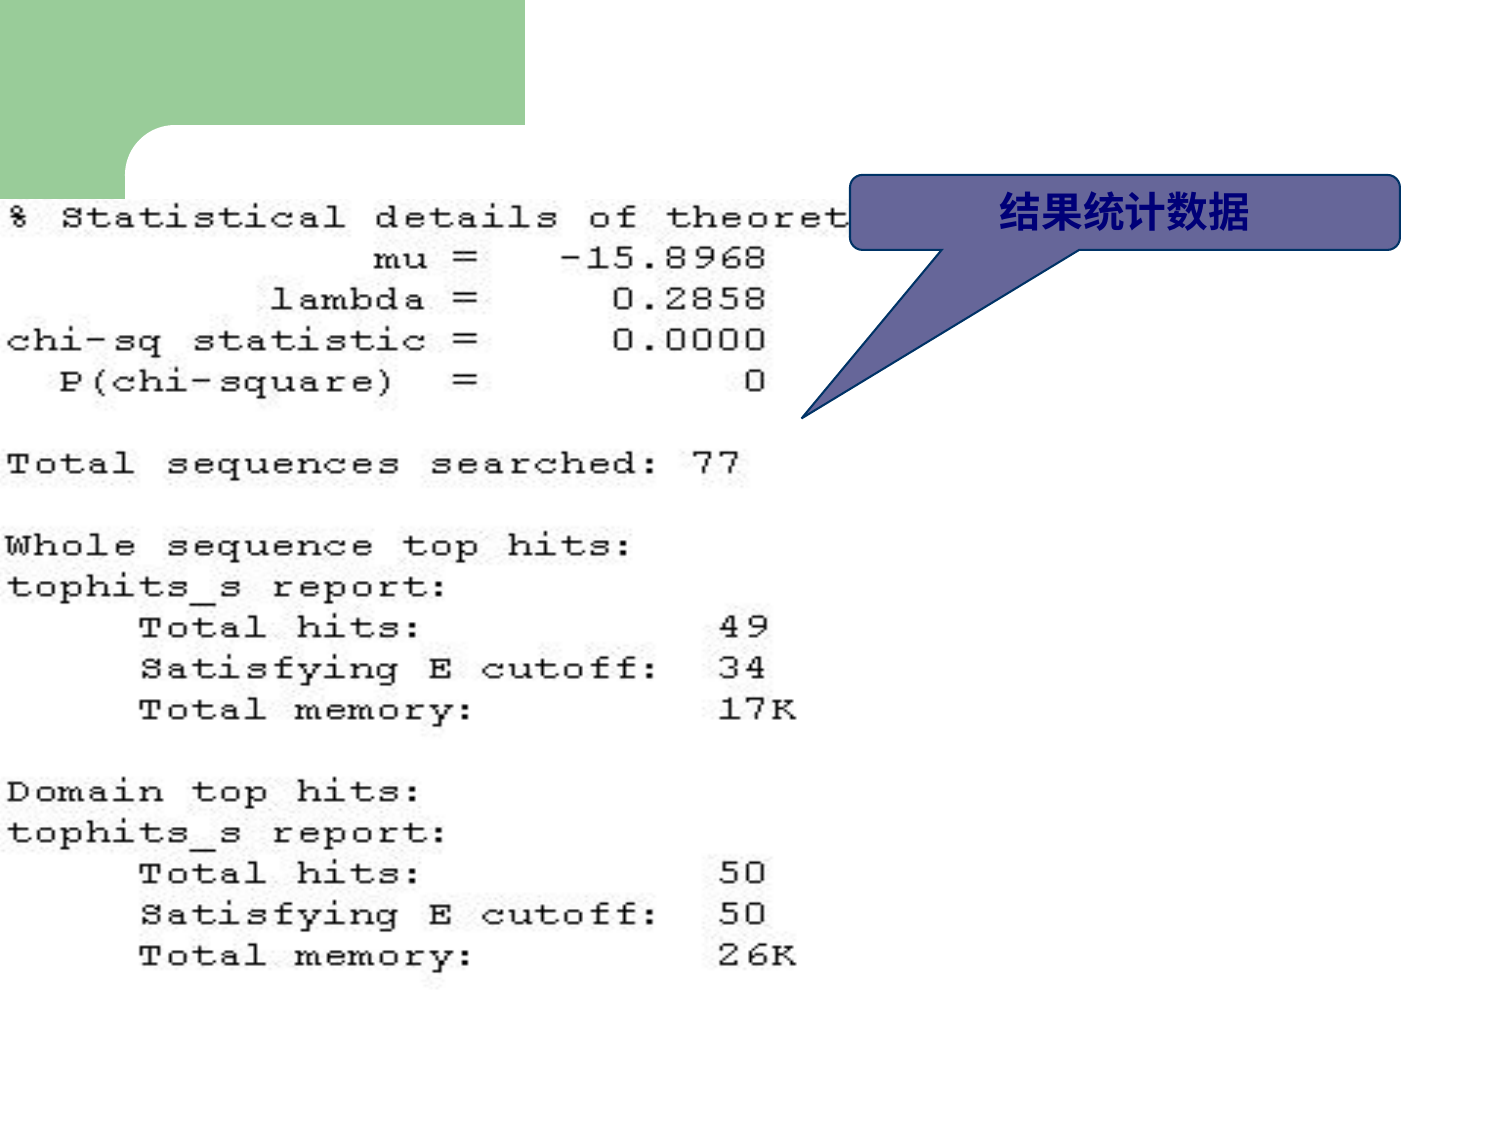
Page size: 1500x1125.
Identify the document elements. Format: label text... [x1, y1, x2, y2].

text_box 结果统计数据 [849, 174, 1400, 199]
title Result 2.4 [150, 125, 1463, 199]
picture [0, 199, 1500, 1125]
